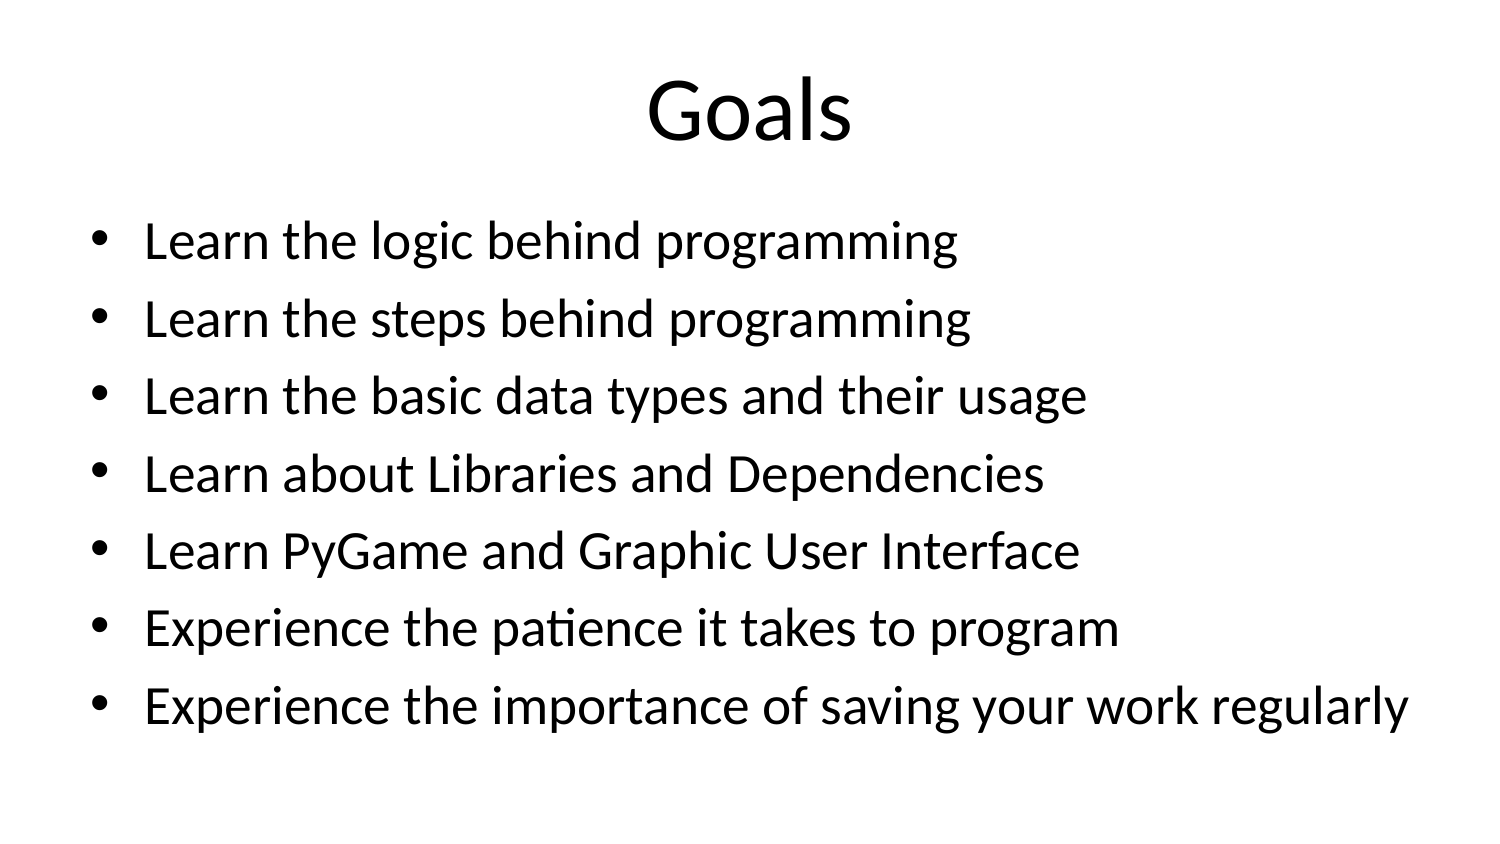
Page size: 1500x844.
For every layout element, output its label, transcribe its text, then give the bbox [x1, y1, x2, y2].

list Learn the logic behind programming Learn the steps behind programming Learn the basic data types and their usage Learn about Libraries and Dependencies Learn PyGame and Graphic User Interface Experience the patience it takes to program Experience the importance of saving your work regularly [75, 196, 1425, 754]
title Goals [75, 33, 1425, 175]
